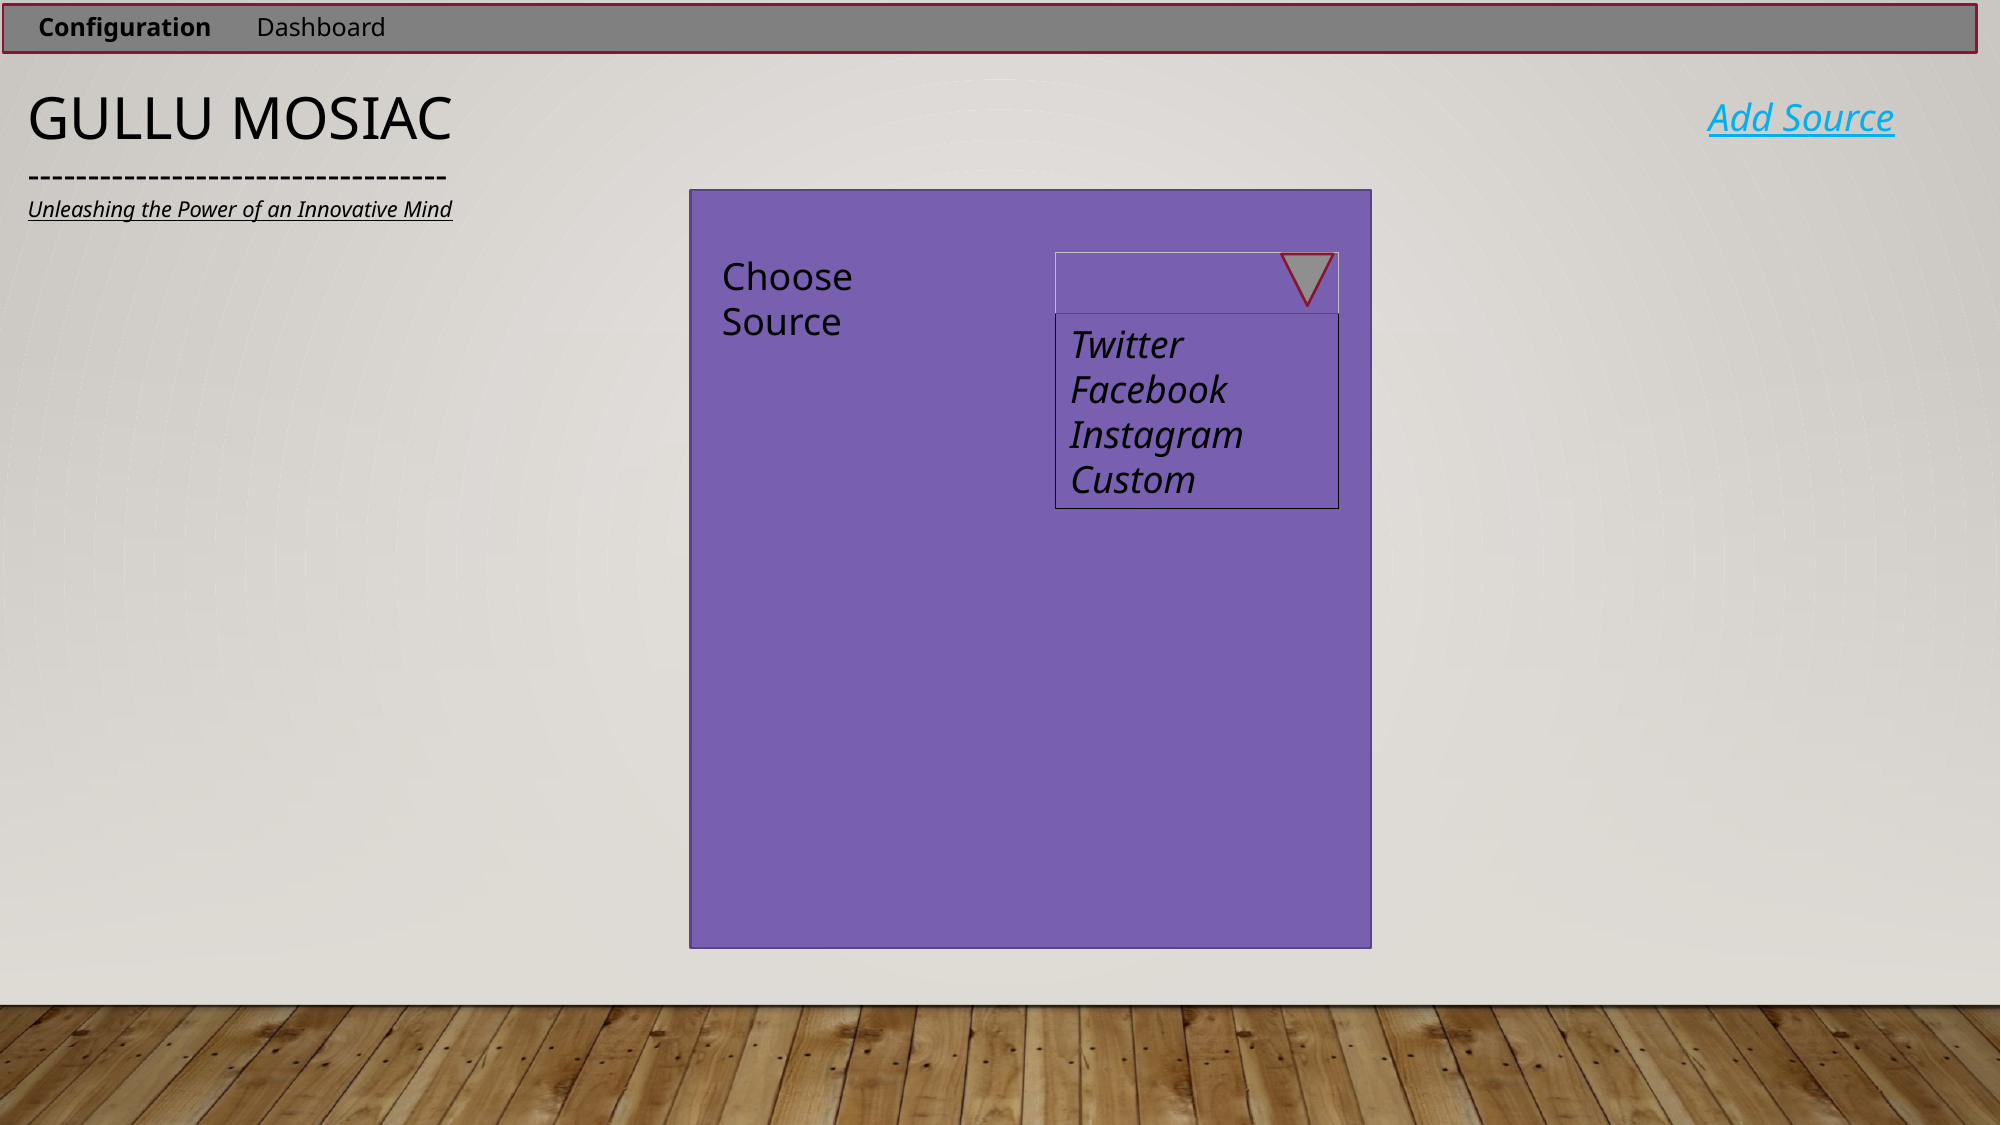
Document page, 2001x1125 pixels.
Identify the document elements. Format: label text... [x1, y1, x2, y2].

text_box Configuration [23, 4, 230, 50]
picture [0, 1005, 2000, 1125]
text_box Add Source [1693, 86, 1910, 153]
text_box GULLU MOSIAC ----------------------------------- Unleashing the Power of an Innovative Mind [12, 73, 495, 278]
text_box Twitter Facebook Instagram Custom [1055, 314, 1339, 509]
text_box [689, 189, 1372, 949]
text_box [2, 3, 1978, 54]
text_box [1280, 252, 1335, 308]
text_box Dashboard [241, 4, 448, 50]
text_box [1055, 252, 1339, 313]
text_box Choose Source [707, 245, 991, 350]
